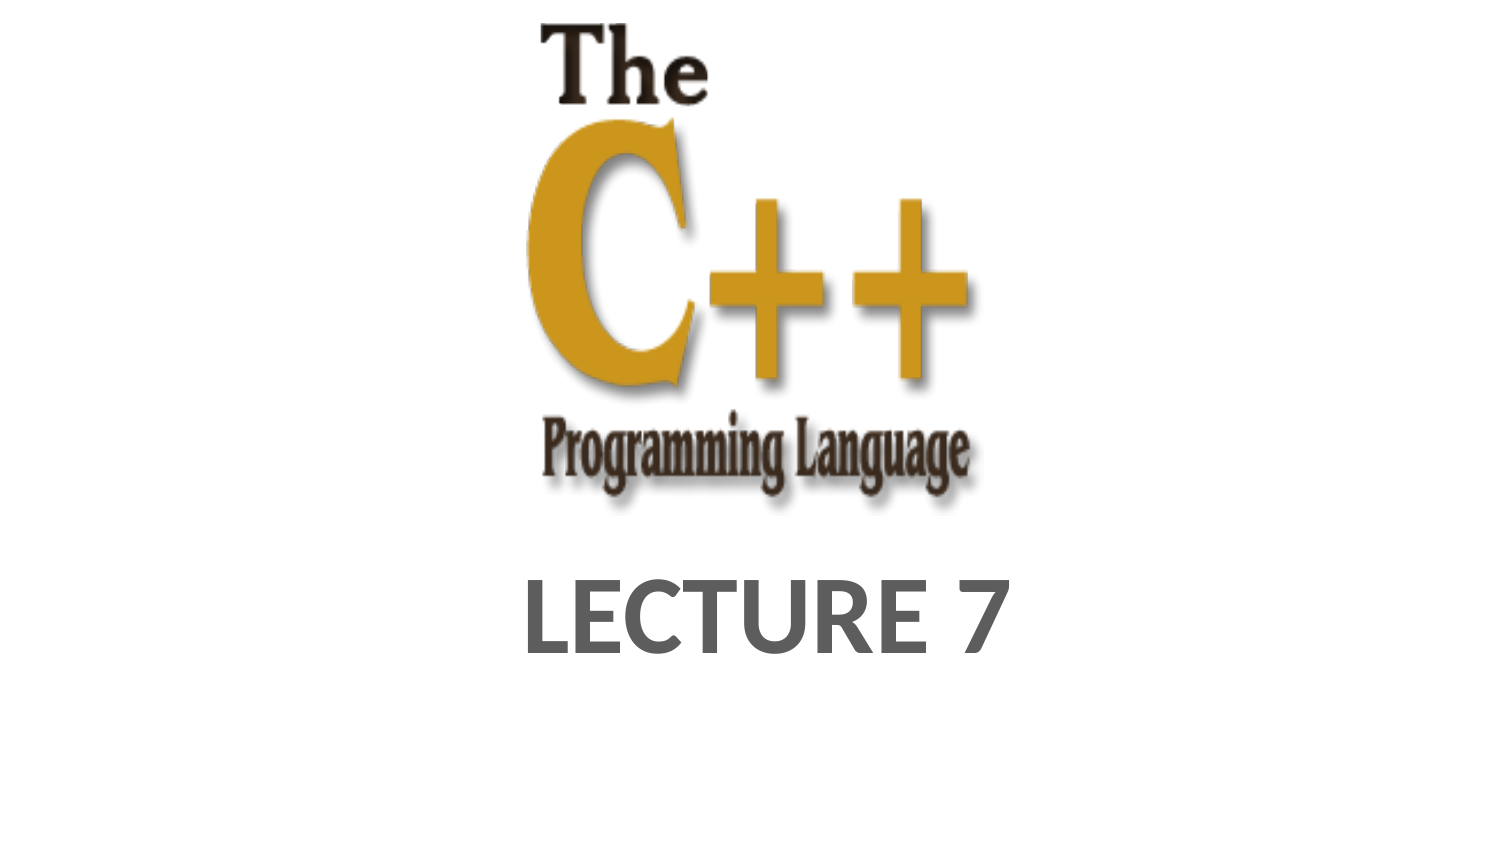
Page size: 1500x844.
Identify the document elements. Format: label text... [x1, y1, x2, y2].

text_box Lecture 7 [351, 398, 1184, 684]
picture [525, 23, 984, 516]
